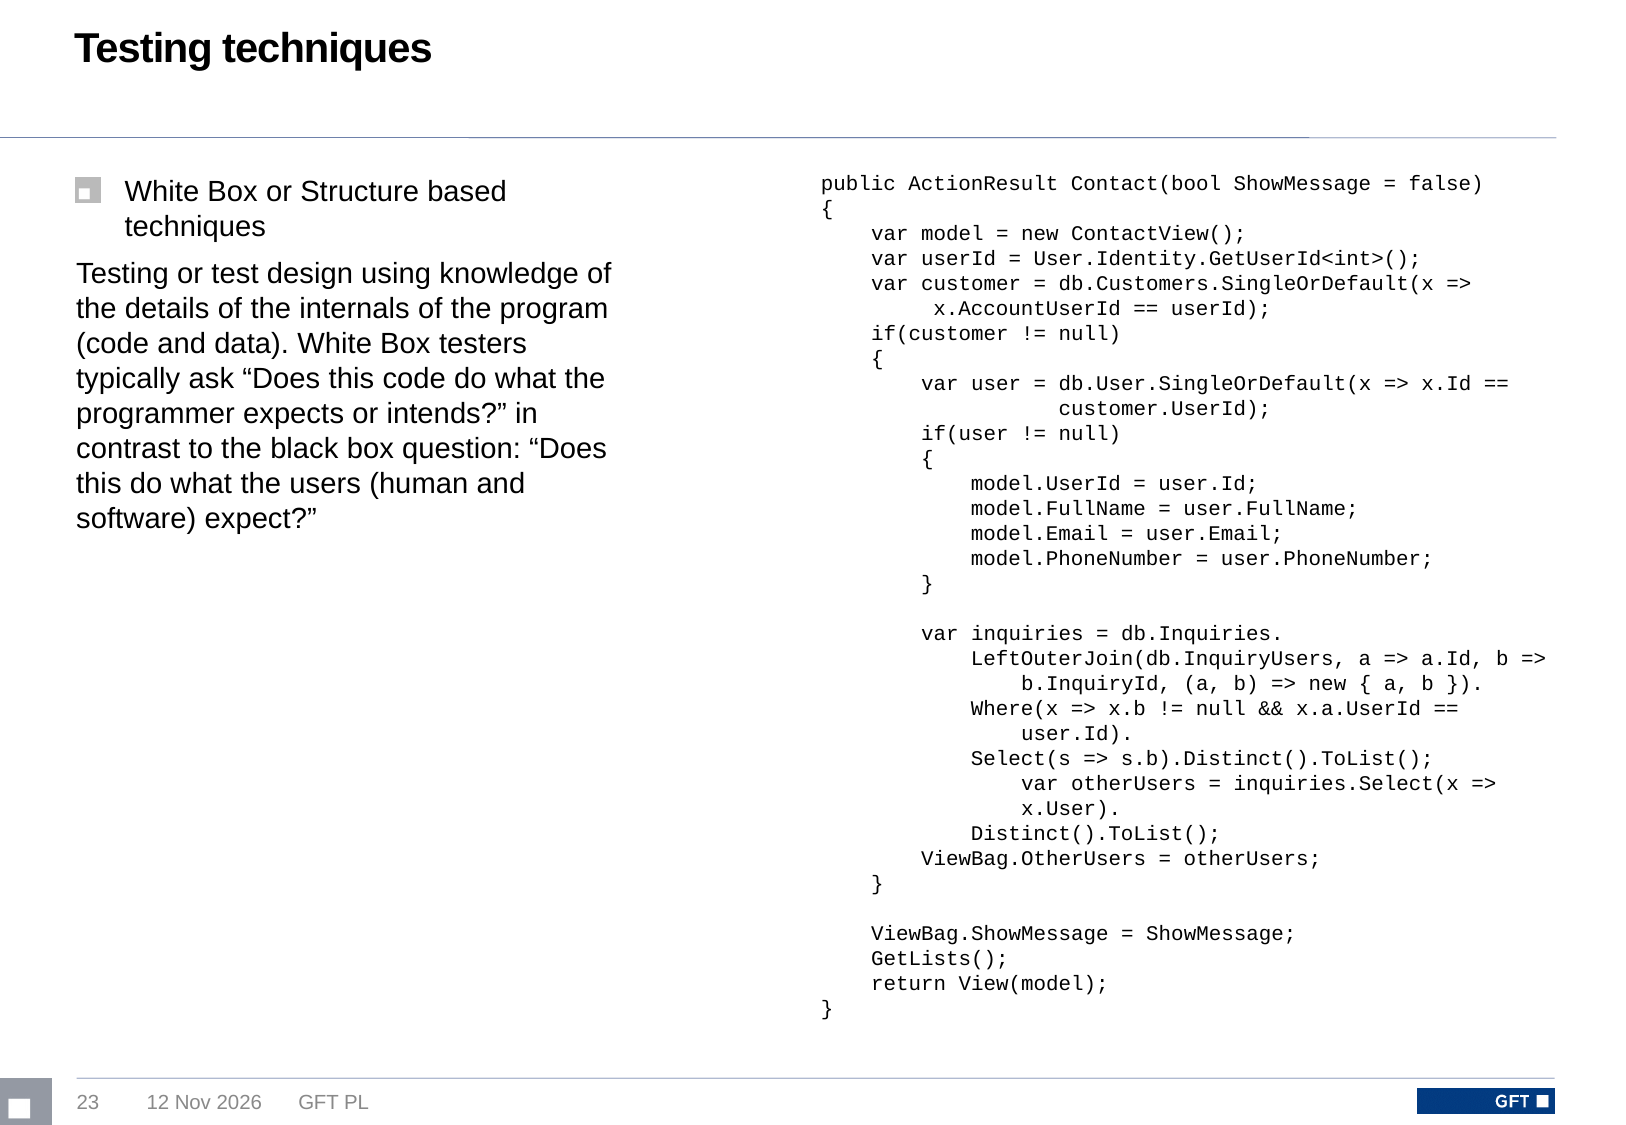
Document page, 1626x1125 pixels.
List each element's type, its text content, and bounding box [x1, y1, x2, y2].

title Testing techniques [74, 26, 1564, 73]
picture [75, 177, 101, 203]
picture [1417, 1088, 1555, 1114]
list White Box or Structure based techniques Testing or test design using knowledge of the details of the internals of the program (code and data). White Box testers typically ask “Does this code do what the programmer expects or intends?” in contrast to the black box question: “Does this do what the users (human and software) expect?” [75, 172, 615, 1055]
text_box public ActionResult Contact(bool ShowMessage = false) { var model = new ContactView(); var userId = User.Identity.GetUserId<int>(); var customer = db.Customers.SingleOrDefault(x => x.AccountUserId == userId); if(customer != null) { var user = db.User.SingleOrDefault(x => x.Id == customer.UserId); if(user != null) { model.UserId = user.Id; model.FullName = user.FullName; model.Email = user.Email; model.PhoneNumber = user.PhoneNumber; } var inquiries = db.Inquiries. LeftOuterJoin(db.InquiryUsers, a => a.Id, b => b.InquiryId, (a, b) => new { a, b }). Where(x => x.b != null && x.a.UserId == user.Id). Select(s => s.b).Distinct().ToList(); var otherUsers = inquiries.Select(x => x.User). Distinct().ToList(); ViewBag.OtherUsers = otherUsers; } ViewBag.ShowMessage = ShowMessage; GetLists(); return View(model); } [720, 170, 1625, 1020]
